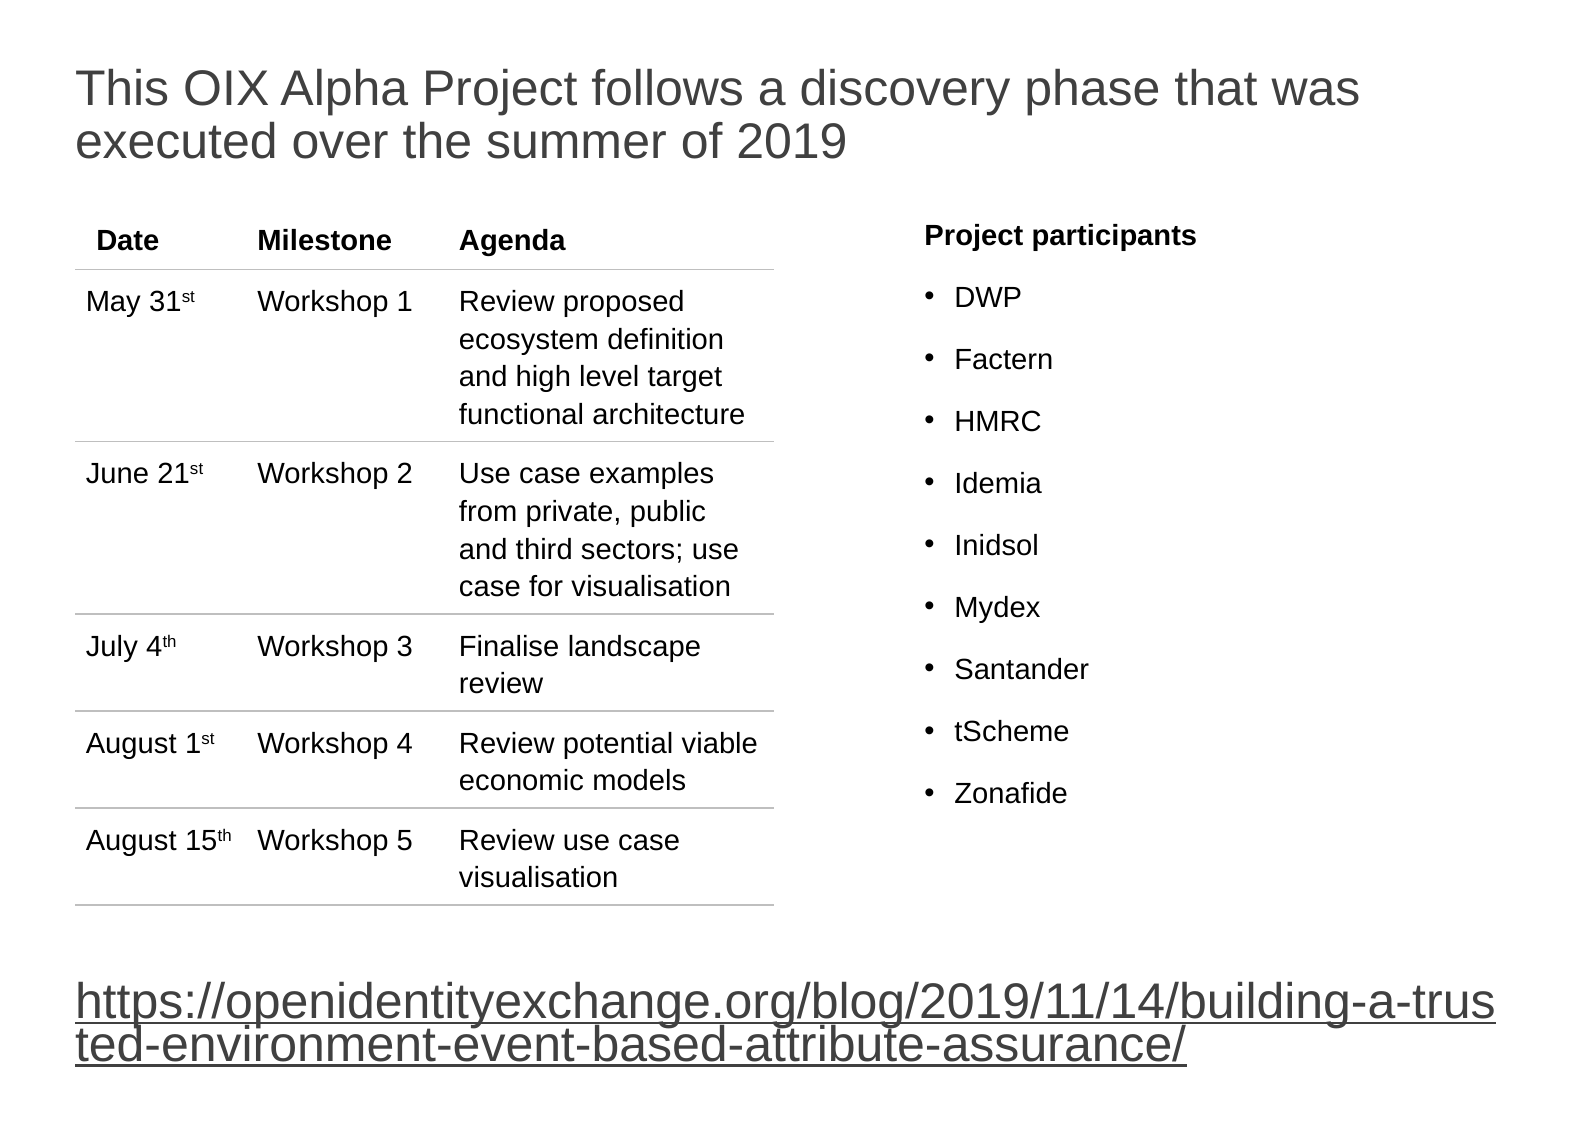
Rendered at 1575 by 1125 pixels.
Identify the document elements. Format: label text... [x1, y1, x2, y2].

table_cell Workshop 2 [247, 442, 448, 613]
table_cell Workshop 4 [247, 712, 448, 807]
table_header Date [75, 208, 247, 269]
table_cell Finalise landscape review [448, 615, 774, 710]
table_cell August 1st [75, 712, 247, 807]
title This OIX Alpha Project follows a discovery phase that was executed over the summer of 2019 [75, 63, 1500, 188]
table_cell July 4th [75, 615, 247, 710]
table_cell Use case examples from private, public and third sectors; use case for visualisation [448, 442, 774, 613]
table_cell August 15th [75, 809, 247, 904]
table_cell Review use case visualisation [448, 809, 774, 904]
table_cell May 31st [75, 270, 247, 441]
table_cell Review proposed ecosystem definition and high level target functional architecture [448, 270, 774, 441]
table_cell Review potential viable economic models [448, 712, 774, 807]
table_cell Workshop 5 [247, 809, 448, 904]
table_cell June 21st [75, 442, 247, 613]
text_box Project participants DWP Factern HMRC Idemia Inidsol Mydex Santander tScheme Zonafide [909, 208, 1500, 957]
table_cell Workshop 3 [247, 615, 448, 710]
table_cell Workshop 1 [247, 270, 448, 441]
table_header Agenda [448, 208, 774, 269]
text_box https://openidentityexchange.org/blog/2019/11/14/building-a-trusted-environment-event-based-attribute-assurance/ [74, 957, 1500, 1083]
table_header Milestone [247, 208, 448, 269]
